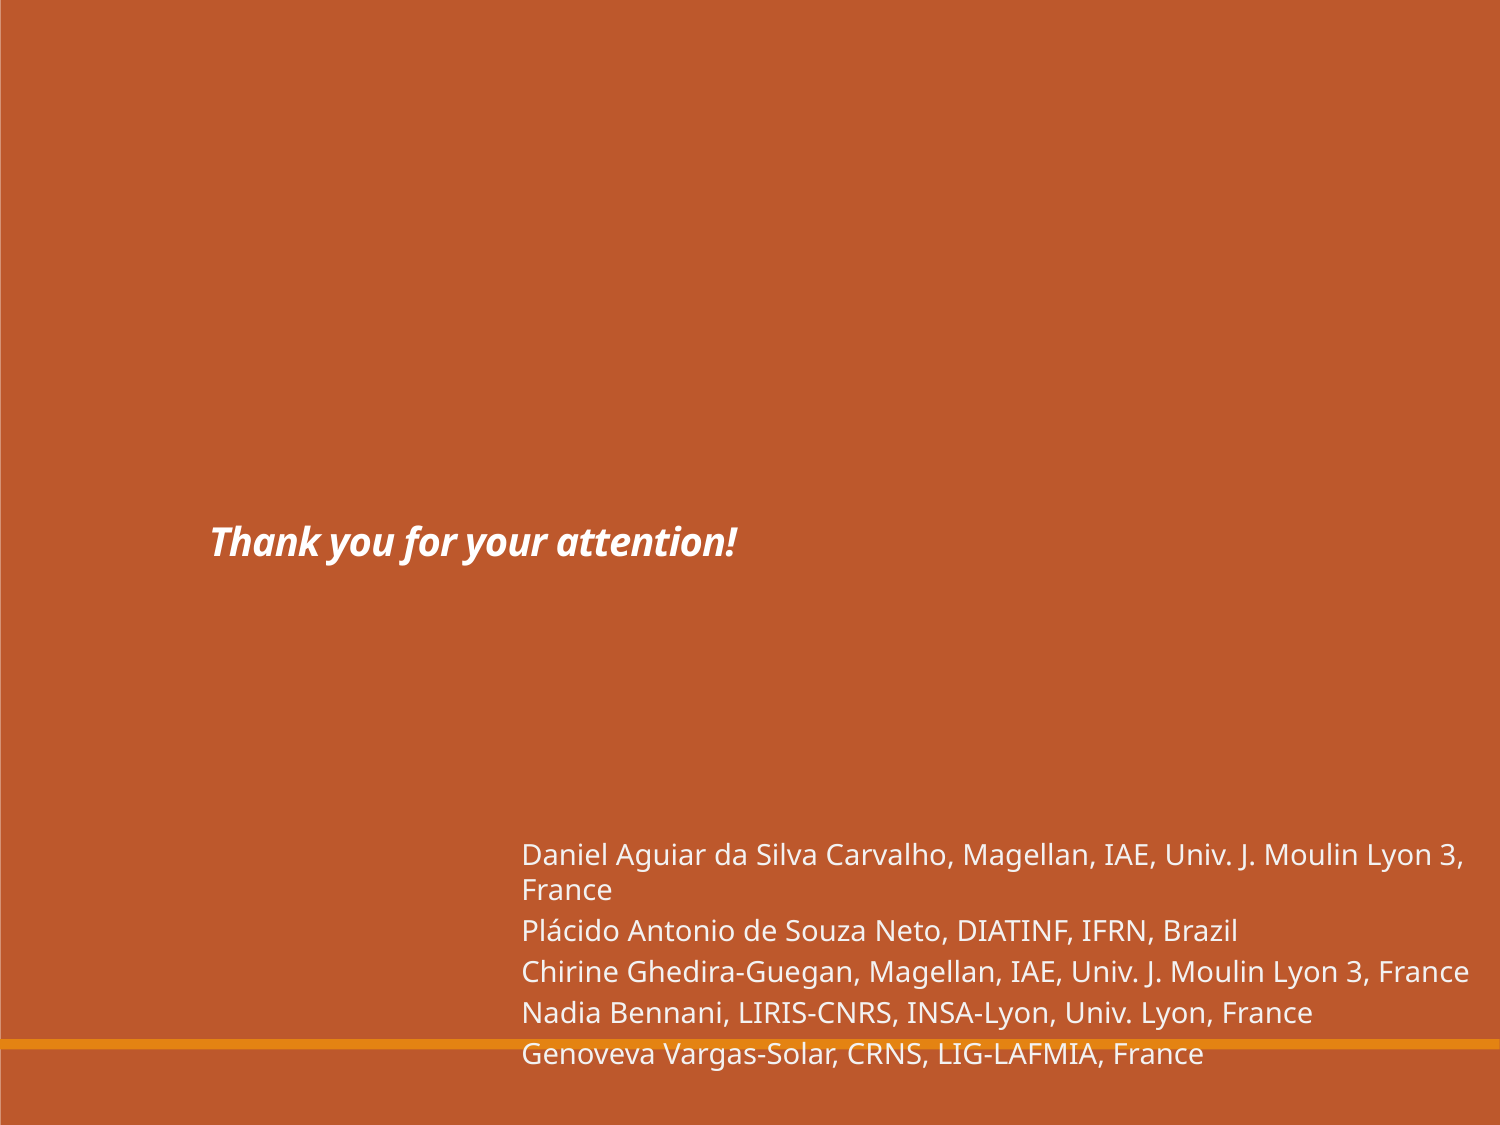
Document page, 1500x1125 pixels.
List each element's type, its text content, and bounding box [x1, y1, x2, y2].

title Thank you for your attention! [193, 433, 1322, 621]
text_box Daniel Aguiar da Silva Carvalho, Magellan, IAE, Univ. J. Moulin Lyon 3, France Plácido Antonio de Souza Neto, DIATINF, IFRN, Brazil Chirine Ghedira-Guegan, Magellan, IAE, Univ. J. Moulin Lyon 3, France Nadia Bennani, LIRIS-CNRS, INSA-Lyon, Univ. Lyon, France Genoveva Vargas-Solar, CRNS, LIG-LAFMIA, France [506, 829, 1500, 1030]
